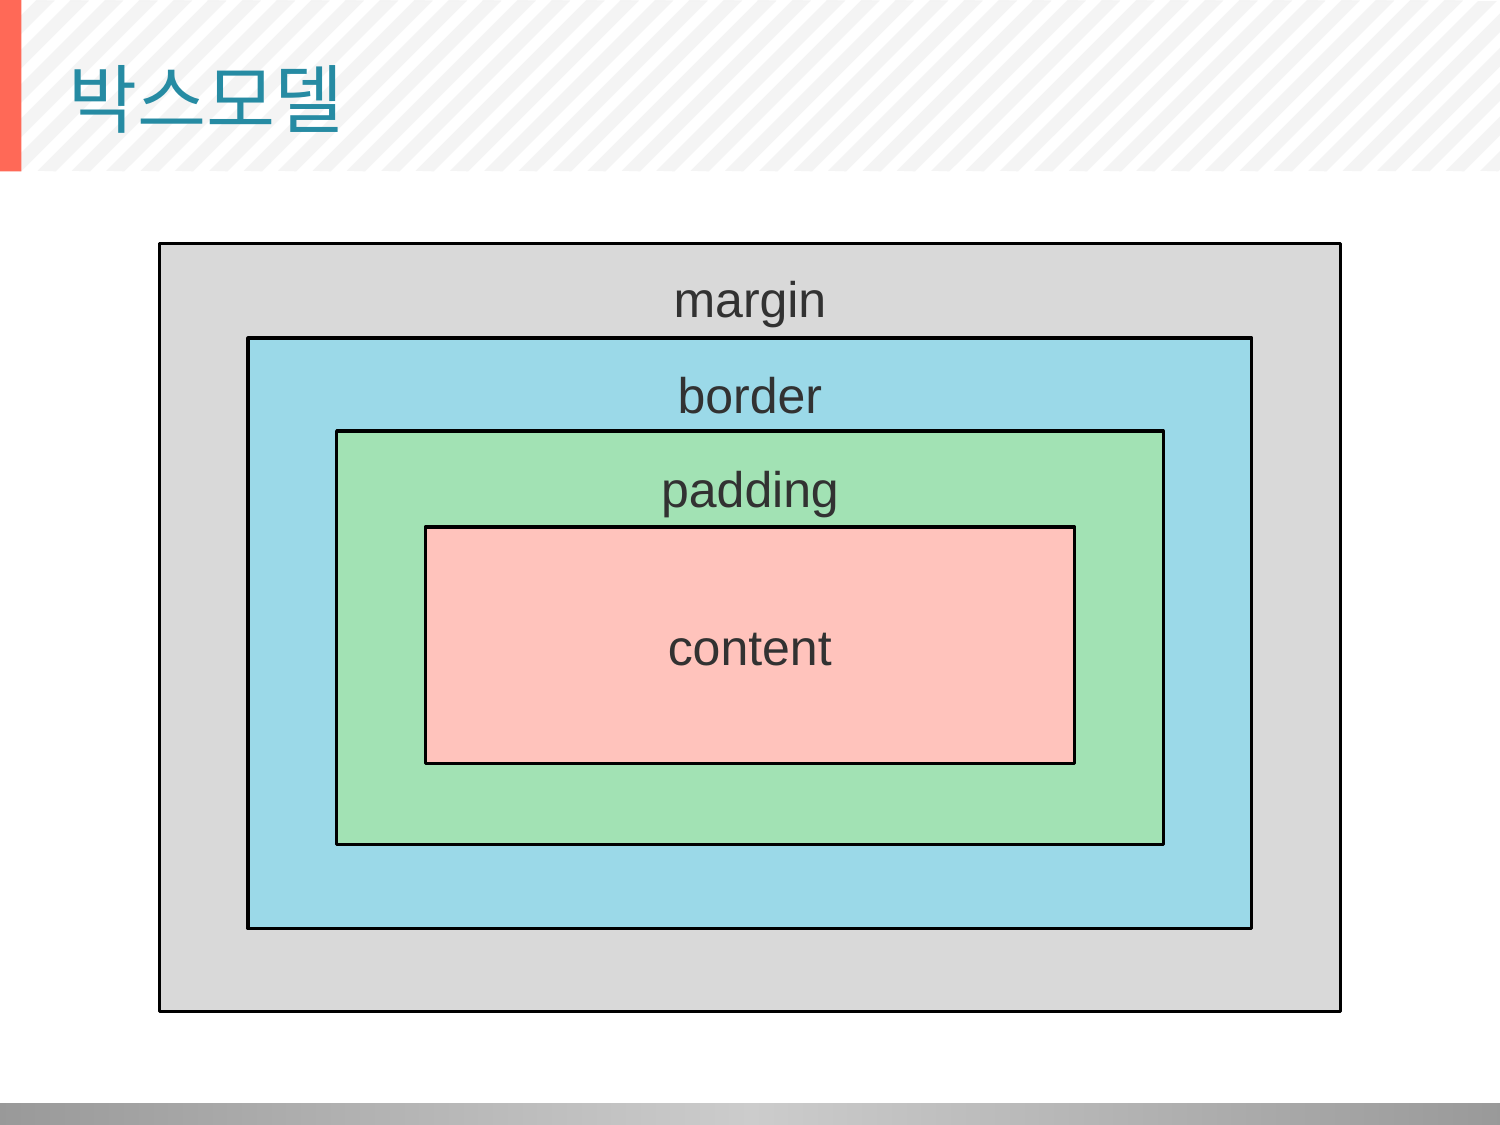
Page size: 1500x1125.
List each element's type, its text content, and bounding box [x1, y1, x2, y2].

text_box border [246, 336, 1253, 930]
text_box content [424, 525, 1076, 765]
text_box padding [335, 429, 1165, 846]
title 박스모델 [53, 20, 1444, 175]
text_box margin [158, 242, 1342, 1013]
